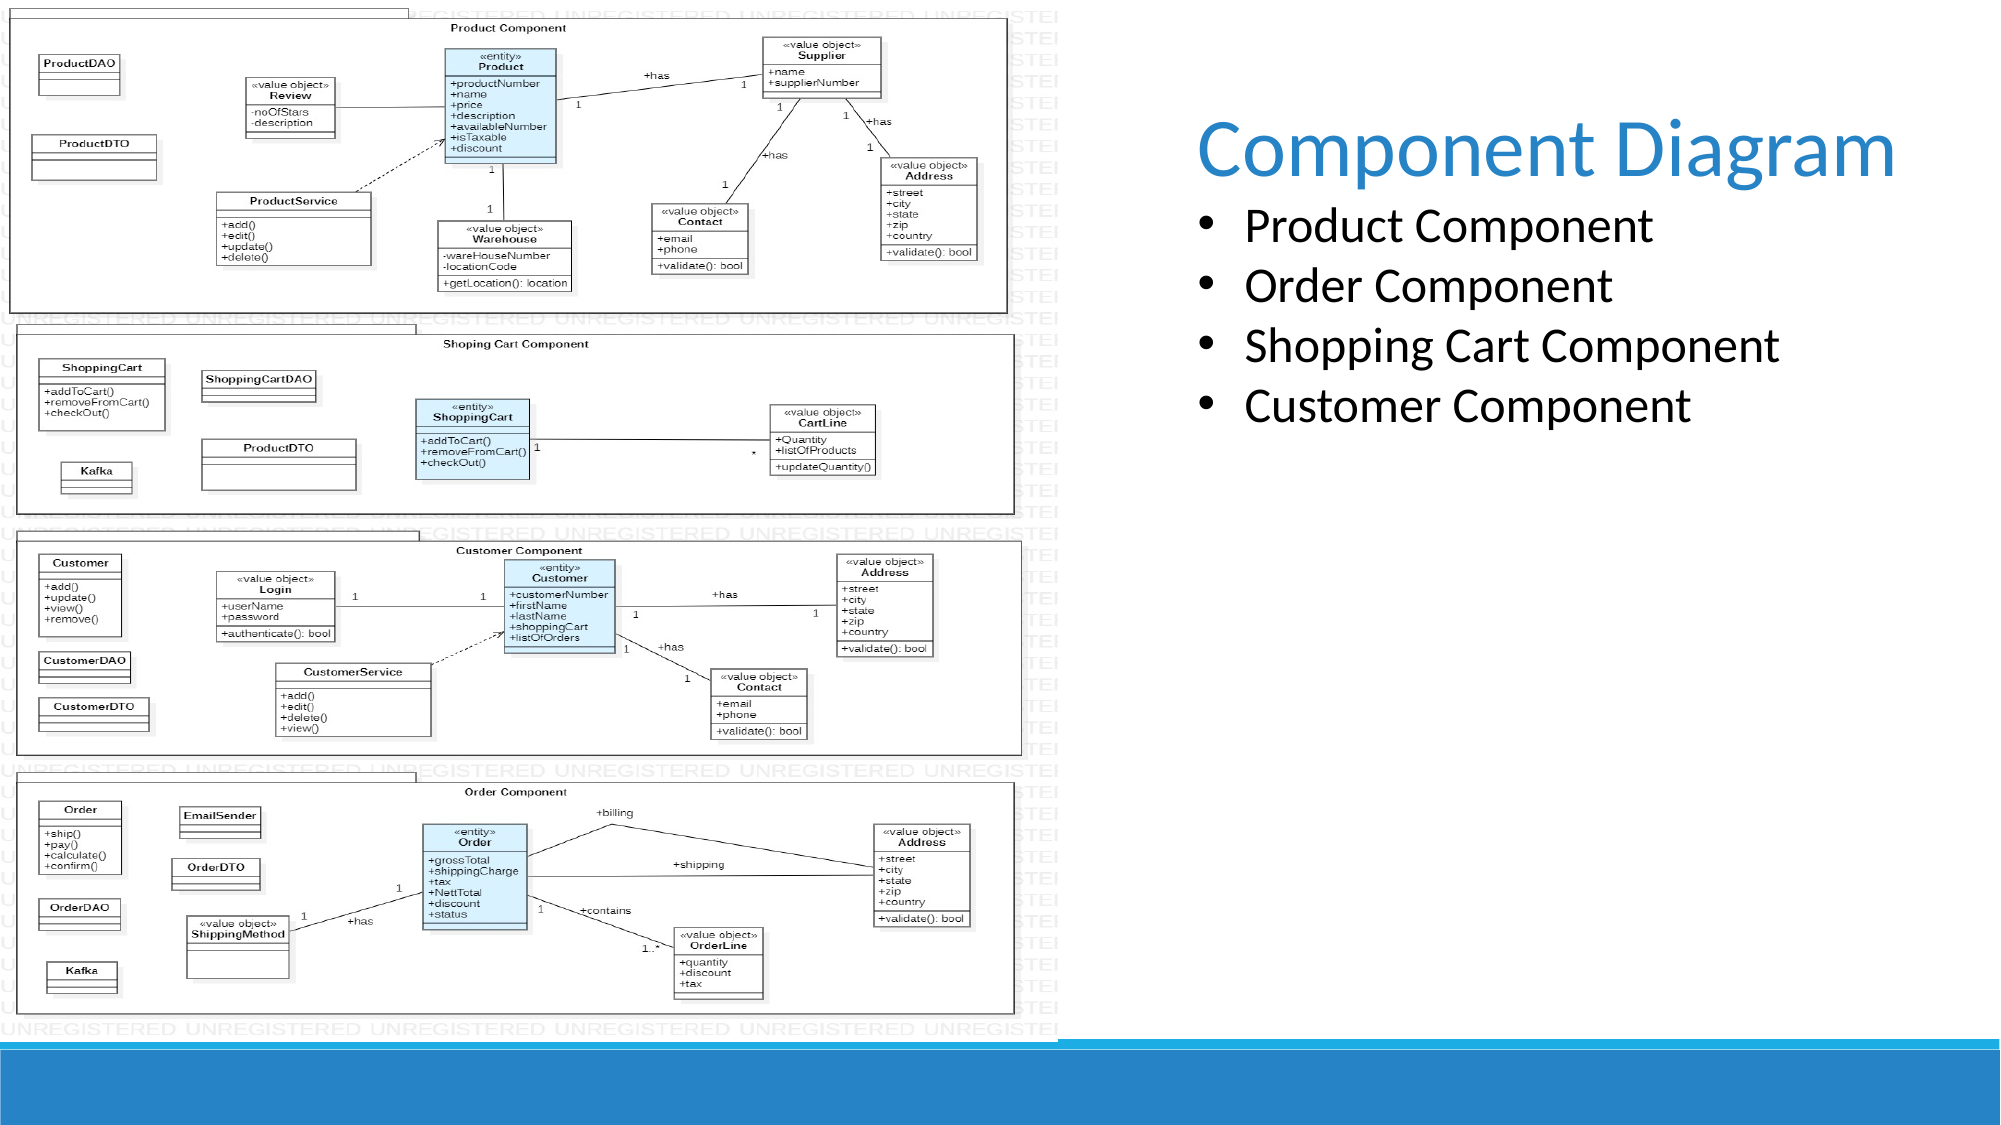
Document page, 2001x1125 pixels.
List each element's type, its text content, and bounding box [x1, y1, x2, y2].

picture [0, 0, 1058, 1043]
text_box Component Diagram Product Component Order Component Shopping Cart Component Customer Component [1182, 85, 2000, 440]
